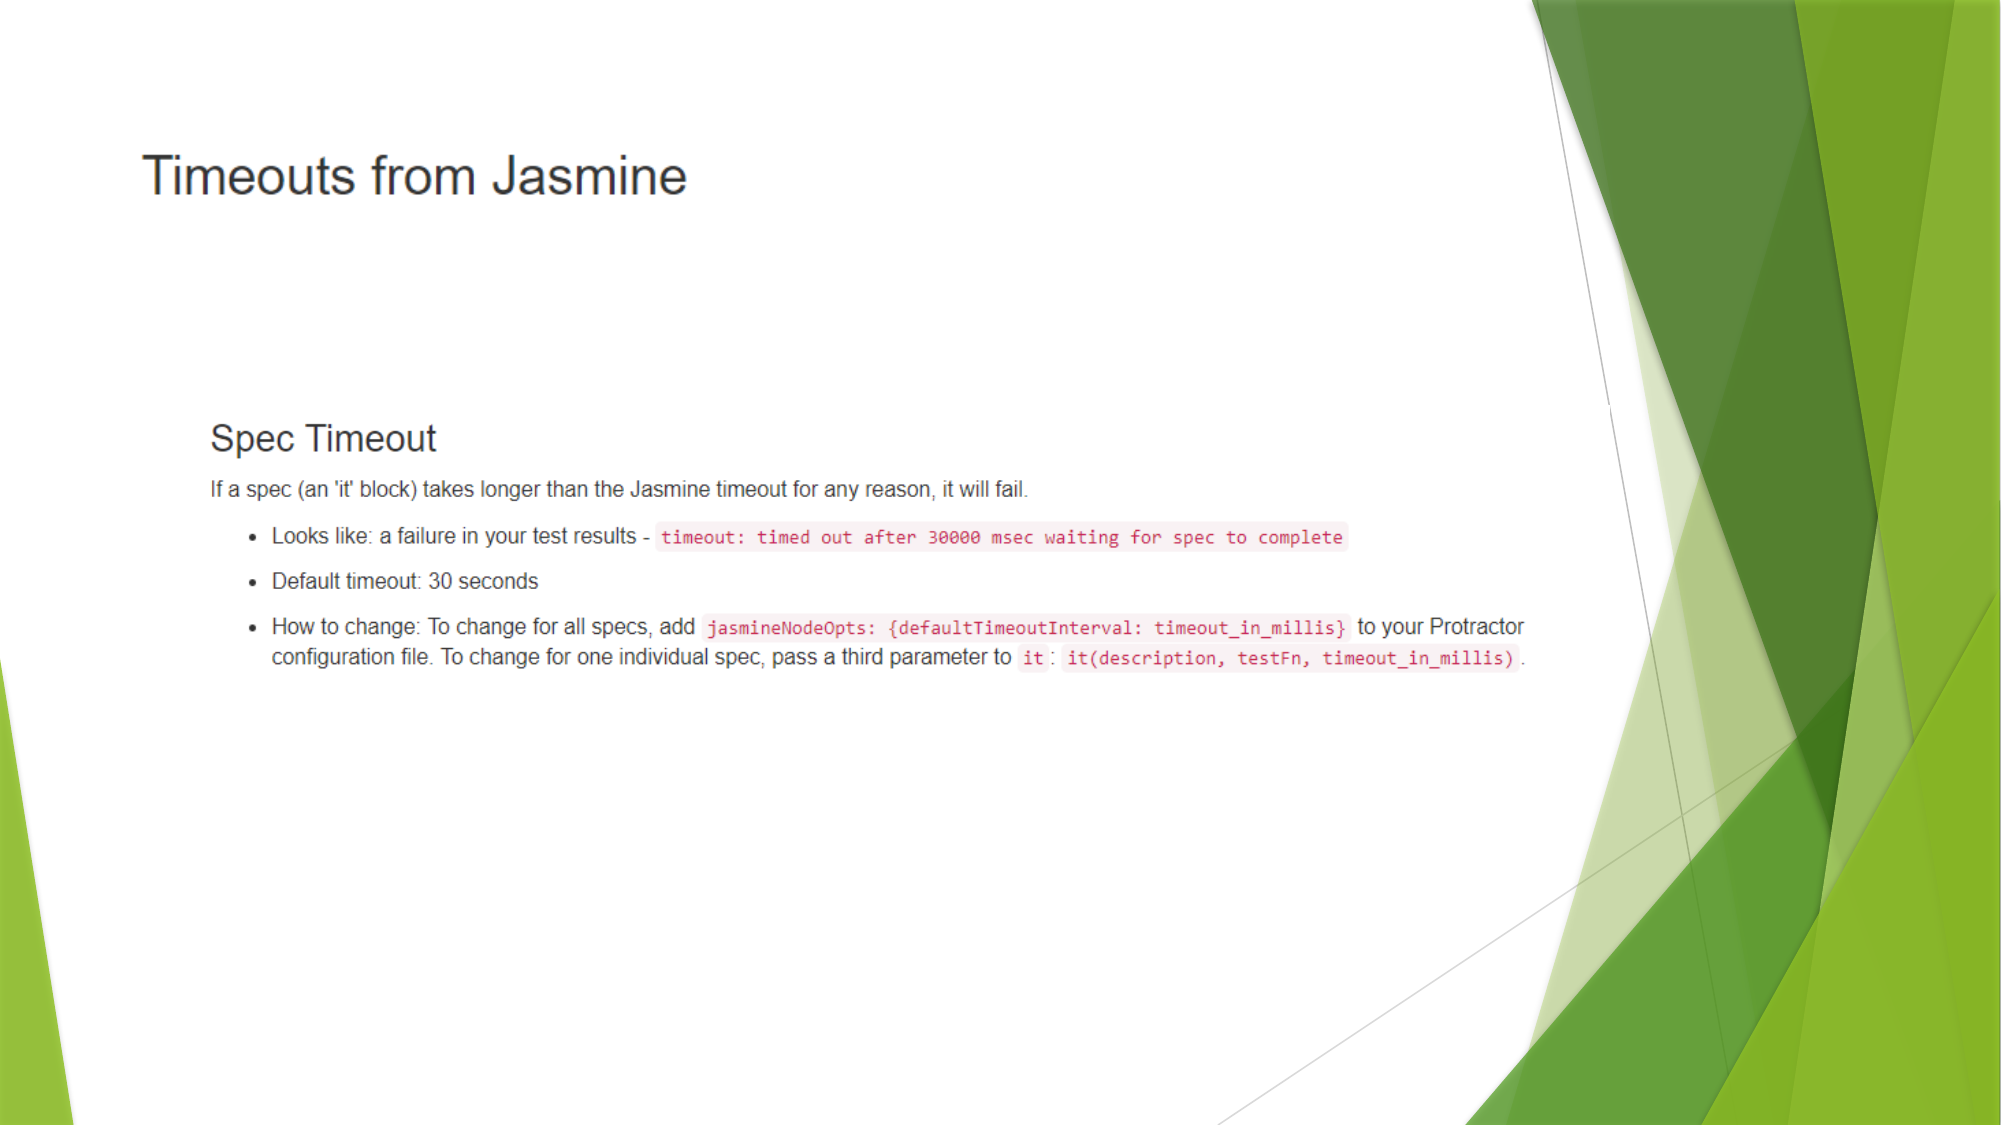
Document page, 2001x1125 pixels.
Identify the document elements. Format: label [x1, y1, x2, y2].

picture [110, 133, 776, 229]
picture [185, 404, 1611, 681]
